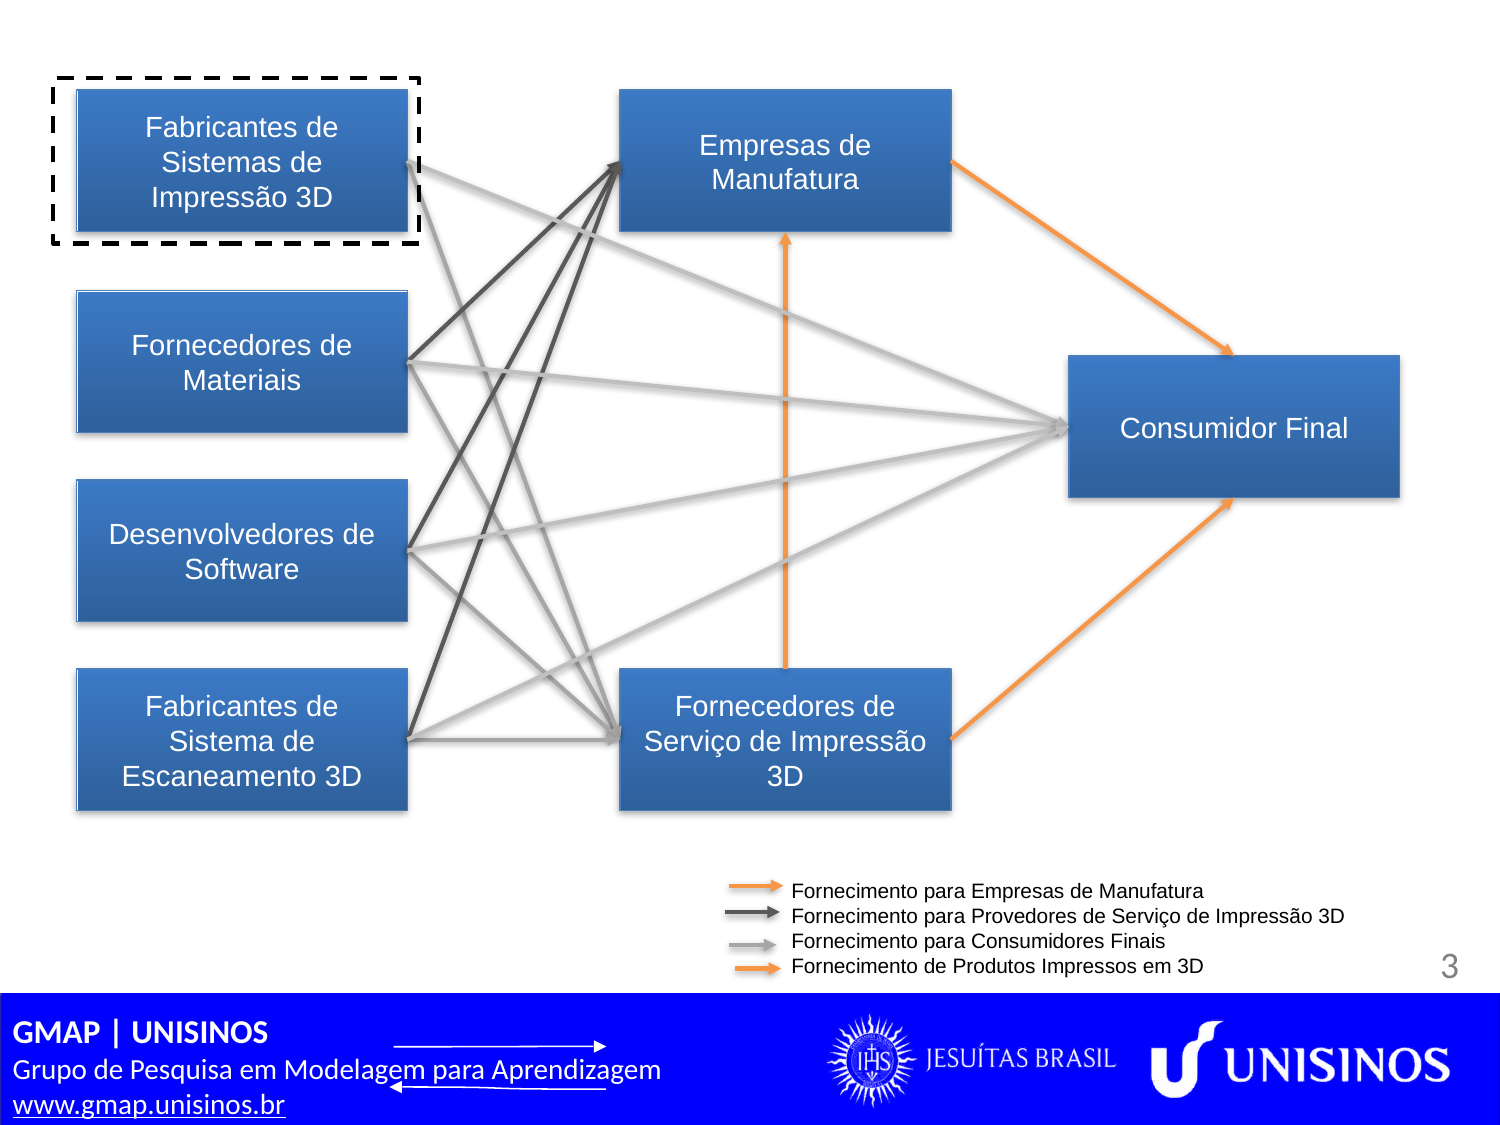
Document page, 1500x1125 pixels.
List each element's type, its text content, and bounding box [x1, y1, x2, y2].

text_box Desenvolvedores de Software [76, 479, 400, 622]
text_box Fornecedores de Materiais [76, 290, 400, 433]
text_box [1070, 160, 1235, 356]
text_box Fornecedores de Serviço de Impressão 3D [619, 749, 952, 811]
text_box Fornecimento para Empresas de Manufatura Fornecimento para Provedores de Serviço de Impressão 3D Fornecimento para Consumidores Finais Fornecimento de Produtos Impressos em 3D [776, 870, 1362, 986]
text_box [407, 361, 1070, 425]
text_box Empresas de Manufatura [619, 89, 952, 159]
text_box [51, 76, 421, 246]
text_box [1074, 497, 1235, 740]
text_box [407, 160, 1070, 361]
text_box Consumidor Final [1074, 355, 1400, 498]
picture [0, 993, 1500, 1125]
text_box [407, 426, 1070, 740]
text_box Fabricantes de Sistema de Escaneamento 3D [76, 668, 408, 811]
table_cell 0,558164059 [740, 969, 779, 975]
